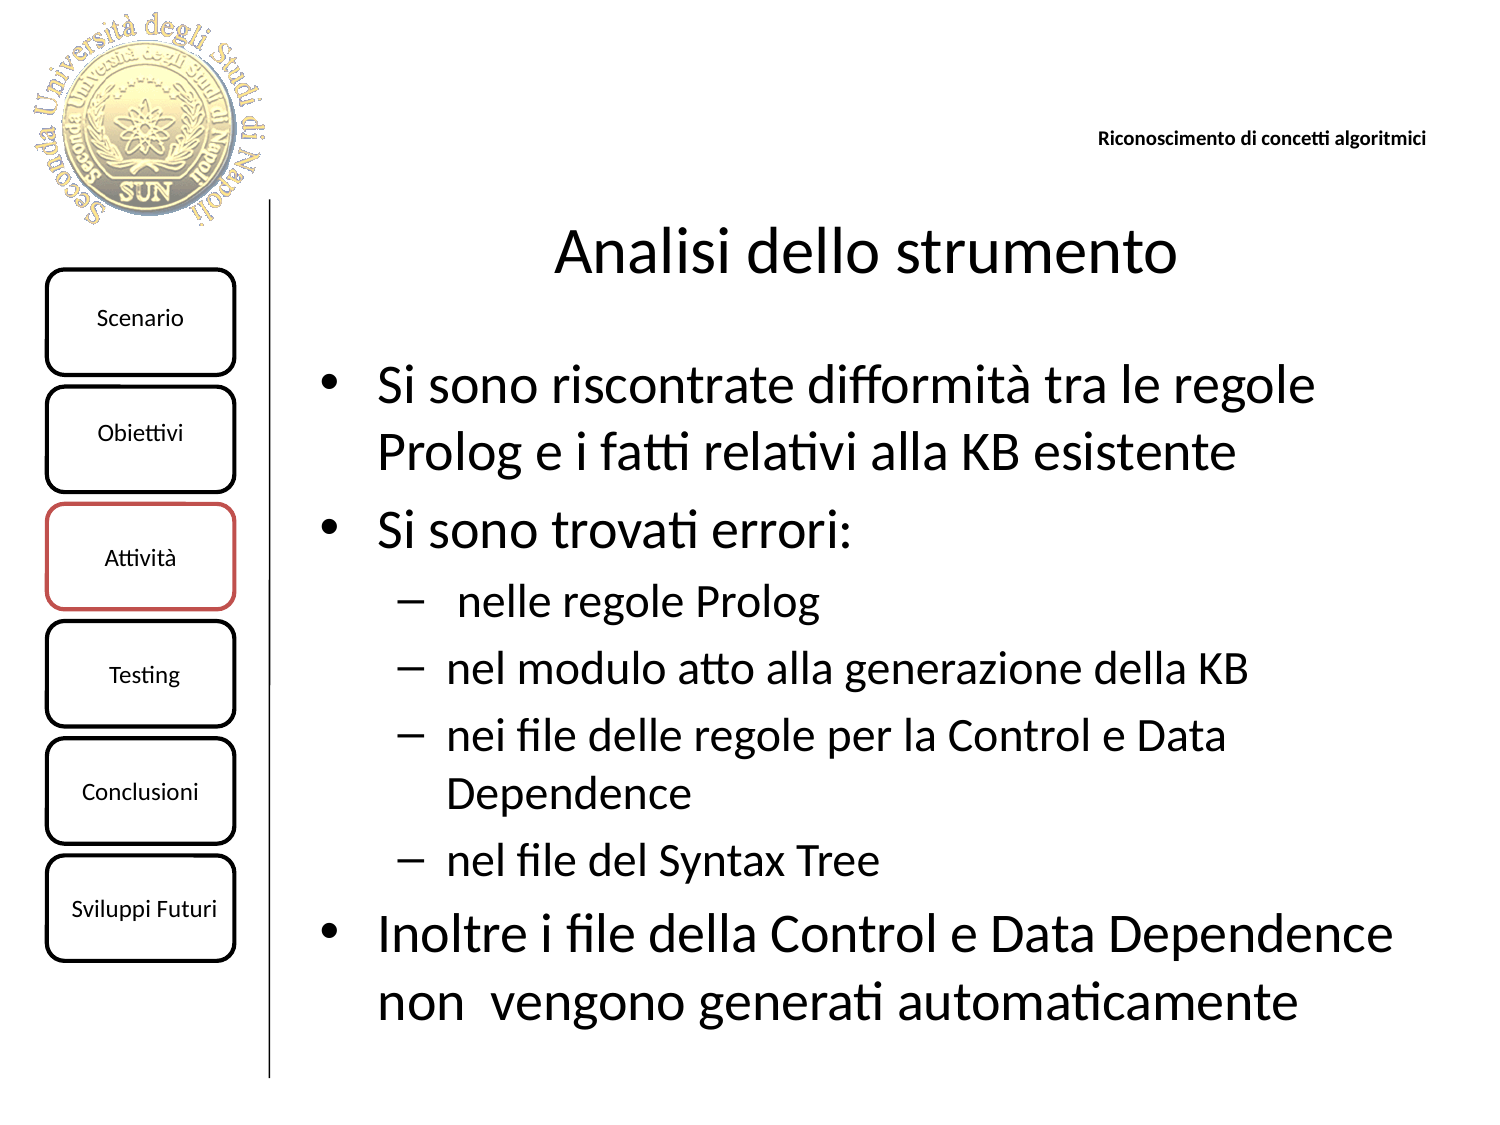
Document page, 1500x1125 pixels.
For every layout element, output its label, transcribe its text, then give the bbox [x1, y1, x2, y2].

title Analisi dello strumento [304, 199, 1430, 293]
list Si sono riscontrate difformità tra le regole Prolog e i fatti relativi alla KB esistente Si sono trovati errori: nelle regole Prolog nel modulo atto alla generazione della KB nei file delle regole per la Control e Data Dependence nel file del Syntax Tree Inoltre i file della Control e Data Dependence non vengono generati automaticamente [304, 339, 1425, 1079]
